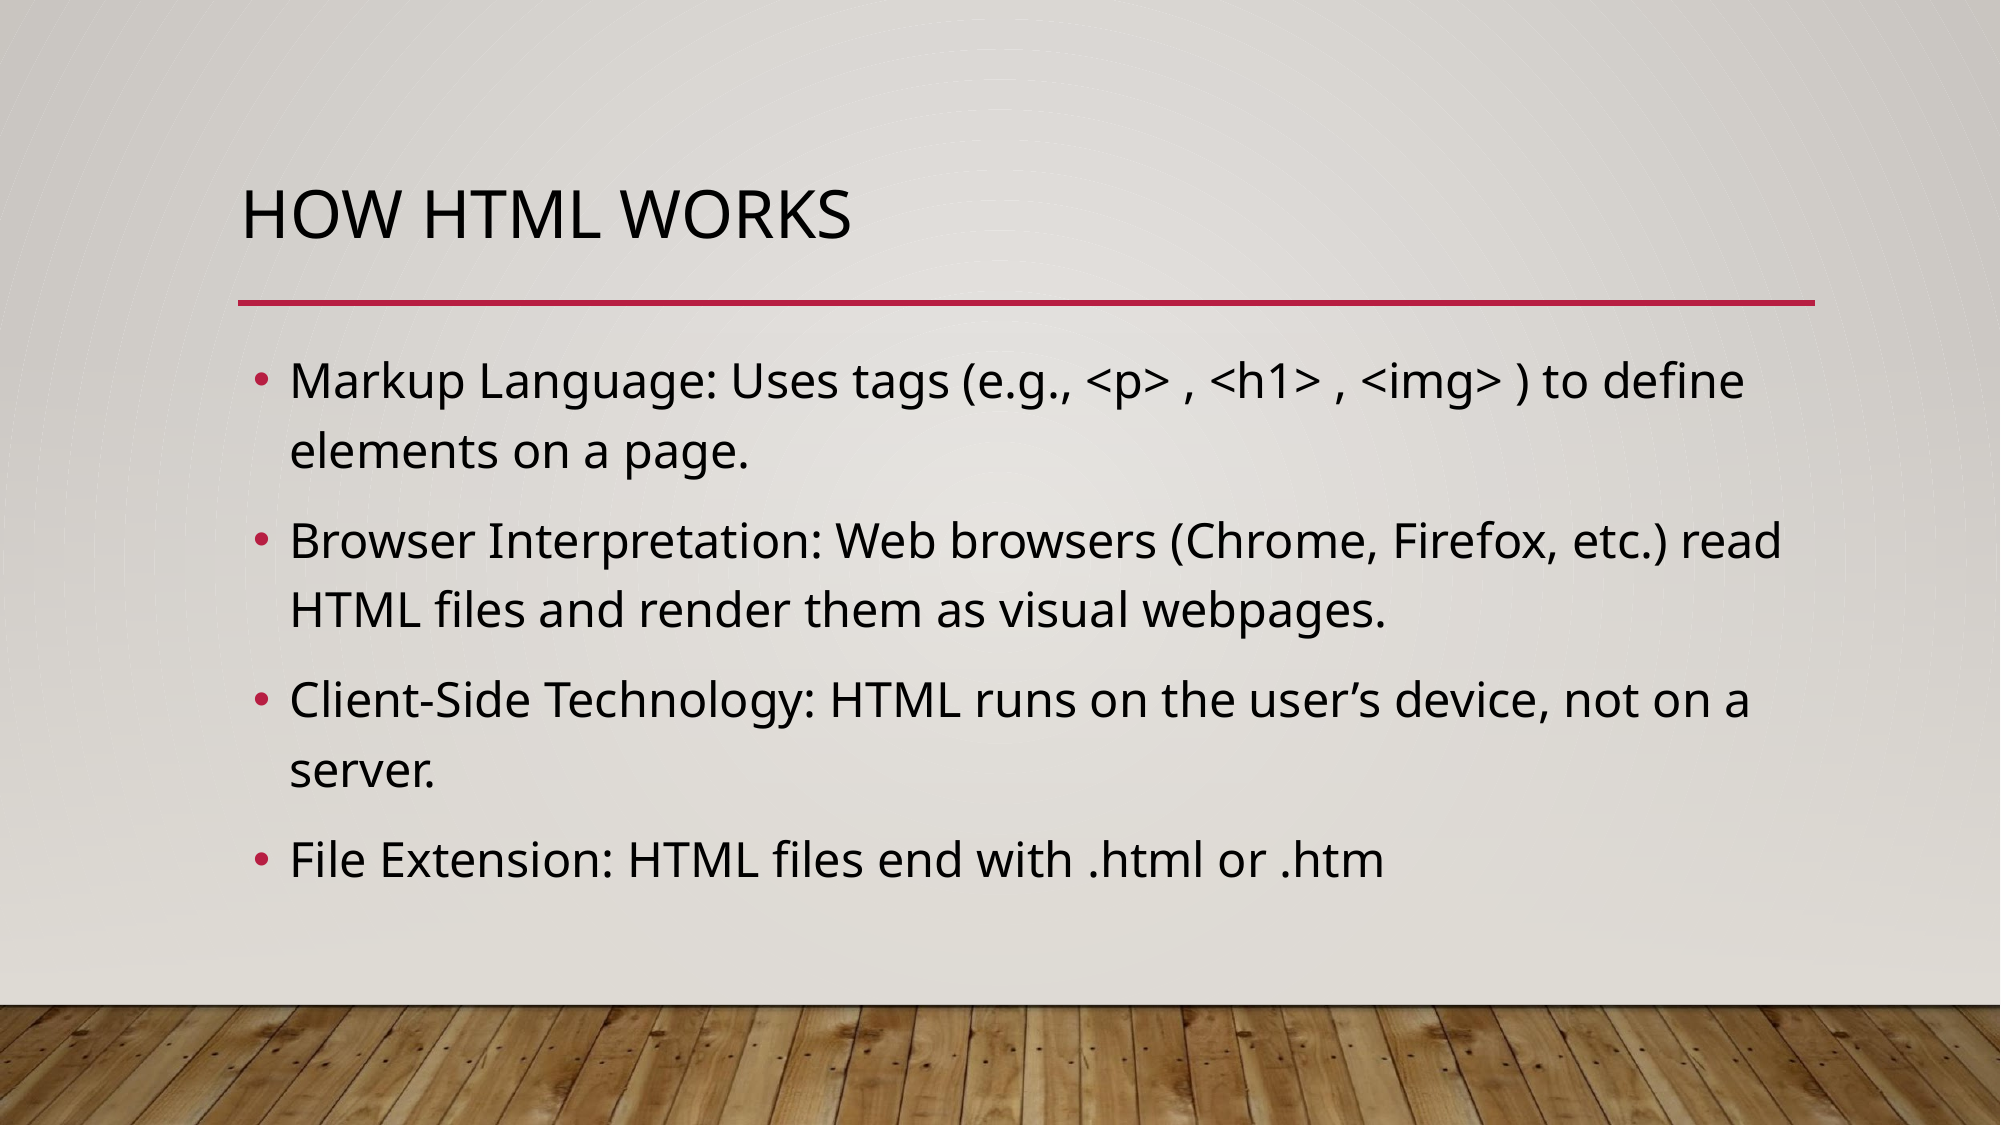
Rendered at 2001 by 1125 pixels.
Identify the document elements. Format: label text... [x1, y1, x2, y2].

title HOW HTML WORKS [225, 173, 1814, 305]
list Markup Language: Uses tags (e.g., <p> , <h1> , <img> ) to define elements on a page. Browser Interpretation: Web browsers (Chrome, Firefox, etc.) read HTML files and render them as visual webpages. Client-Side Technology: HTML runs on the user’s device, not on a server. File Extension: HTML files end with .html or .htm [238, 330, 1814, 897]
picture [0, 1005, 2000, 1125]
